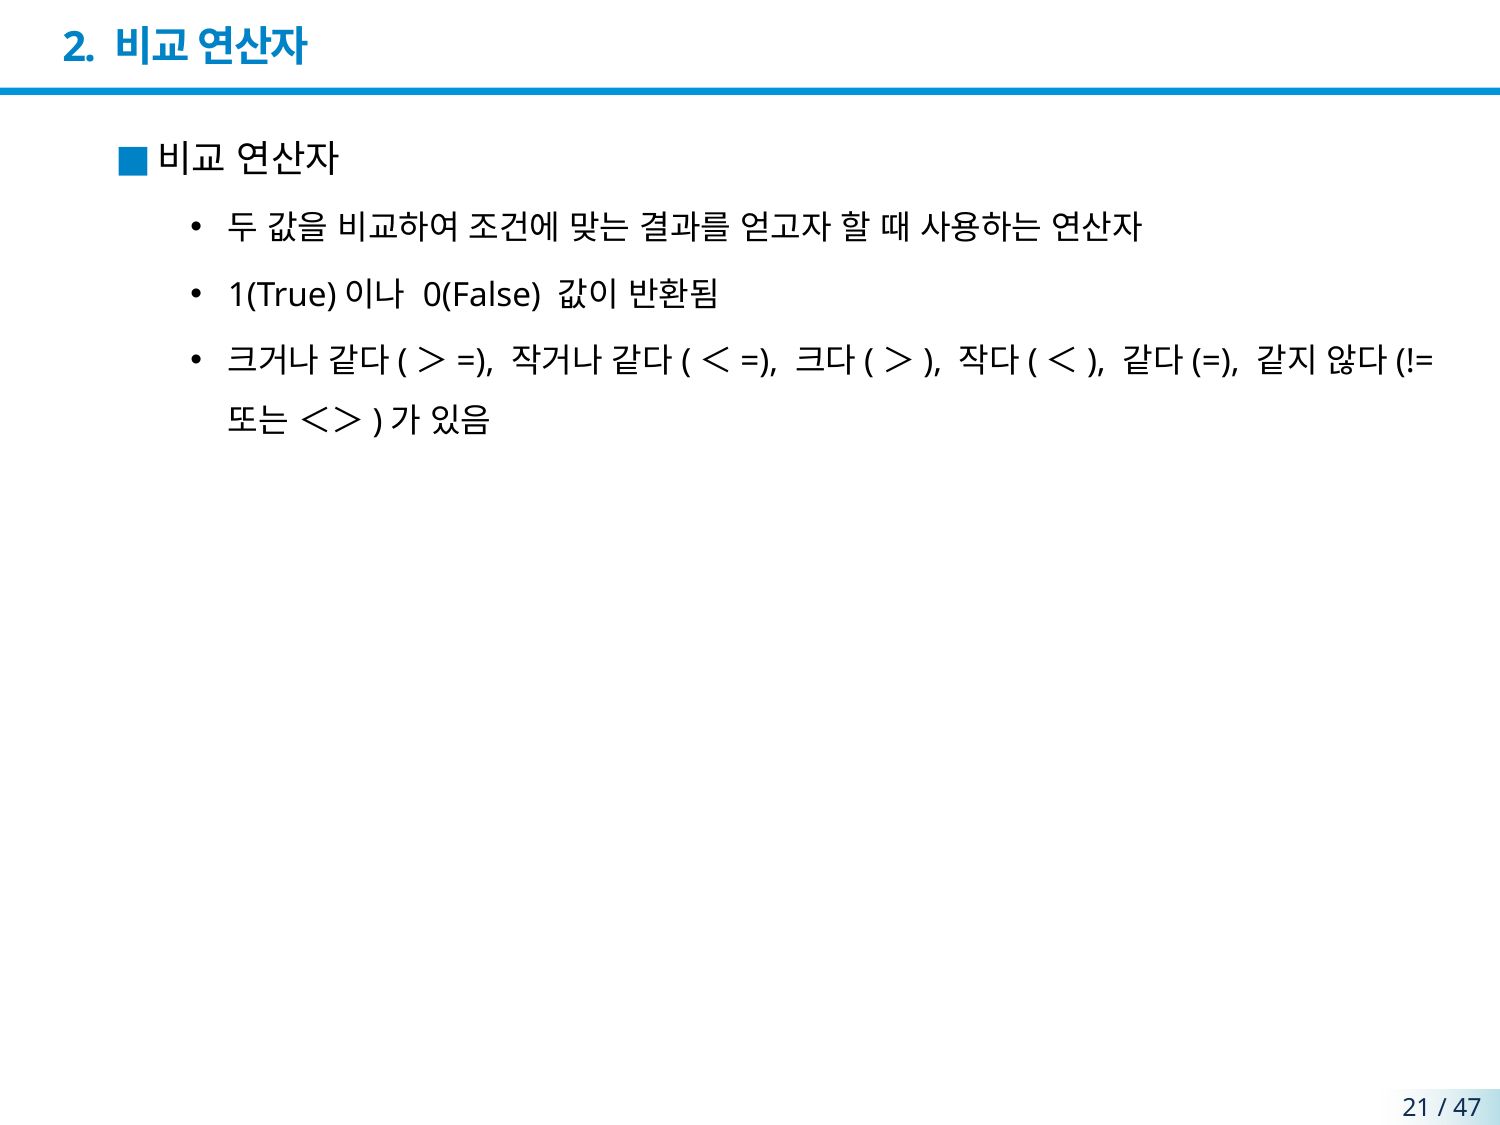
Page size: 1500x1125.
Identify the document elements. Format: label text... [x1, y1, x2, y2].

list 비교 연산자 두 값을 비교하여 조건에 맞는 결과를 얻고자 할 때 사용하는 연산자 1(True)이나 0(False) 값이 반환됨 크거나 같다(＞=), 작거나 같다(＜=), 크다(＞), 작다(＜), 같다(=), 같지 않다(!= 또는 ＜＞)가 있음 [100, 127, 1459, 1050]
title 2. 비교 연산자 [47, 5, 1325, 84]
